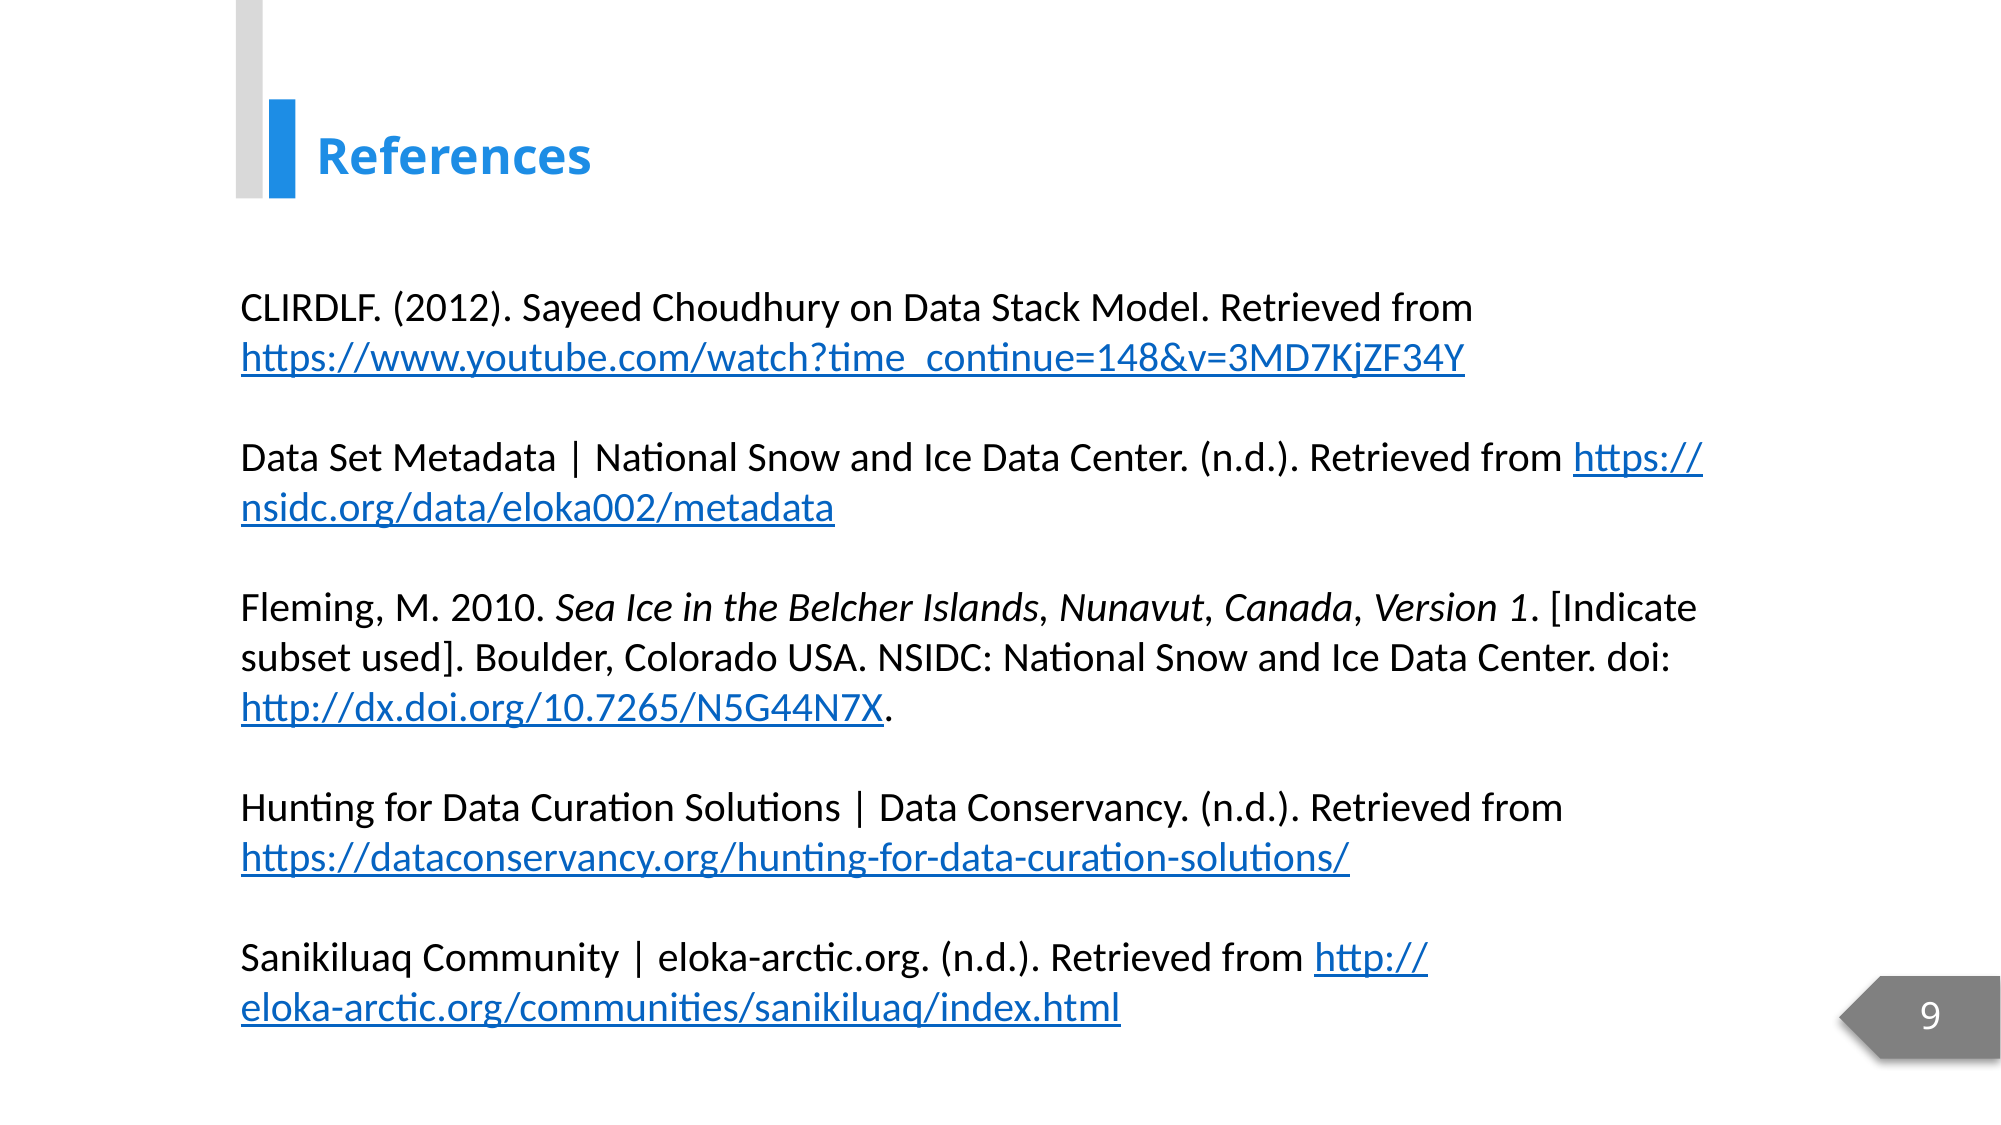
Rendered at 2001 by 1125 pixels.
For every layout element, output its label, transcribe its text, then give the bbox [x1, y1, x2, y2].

text_box CLIRDLF. (2012). Sayeed Choudhury on Data Stack Model. Retrieved from https://www.youtube.com/watch?time_continue=148&v=3MD7KjZF34Y Data Set Metadata | National Snow and Ice Data Center. (n.d.). Retrieved from https://nsidc.org/data/eloka002/metadata Fleming, M. 2010. Sea Ice in the Belcher Islands, Nunavut, Canada, Version 1. [Indicate subset used]. Boulder, Colorado USA. NSIDC: National Snow and Ice Data Center. doi: http://dx.doi.org/10.7265/N5G44N7X. Hunting for Data Curation Solutions | Data Conservancy. (n.d.). Retrieved from https://dataconservancy.org/hunting-for-data-curation-solutions/ Sanikiluaq Community | eloka-arctic.org. (n.d.). Retrieved from http://eloka-arctic.org/communities/sanikiluaq/index.html [225, 272, 1738, 1088]
